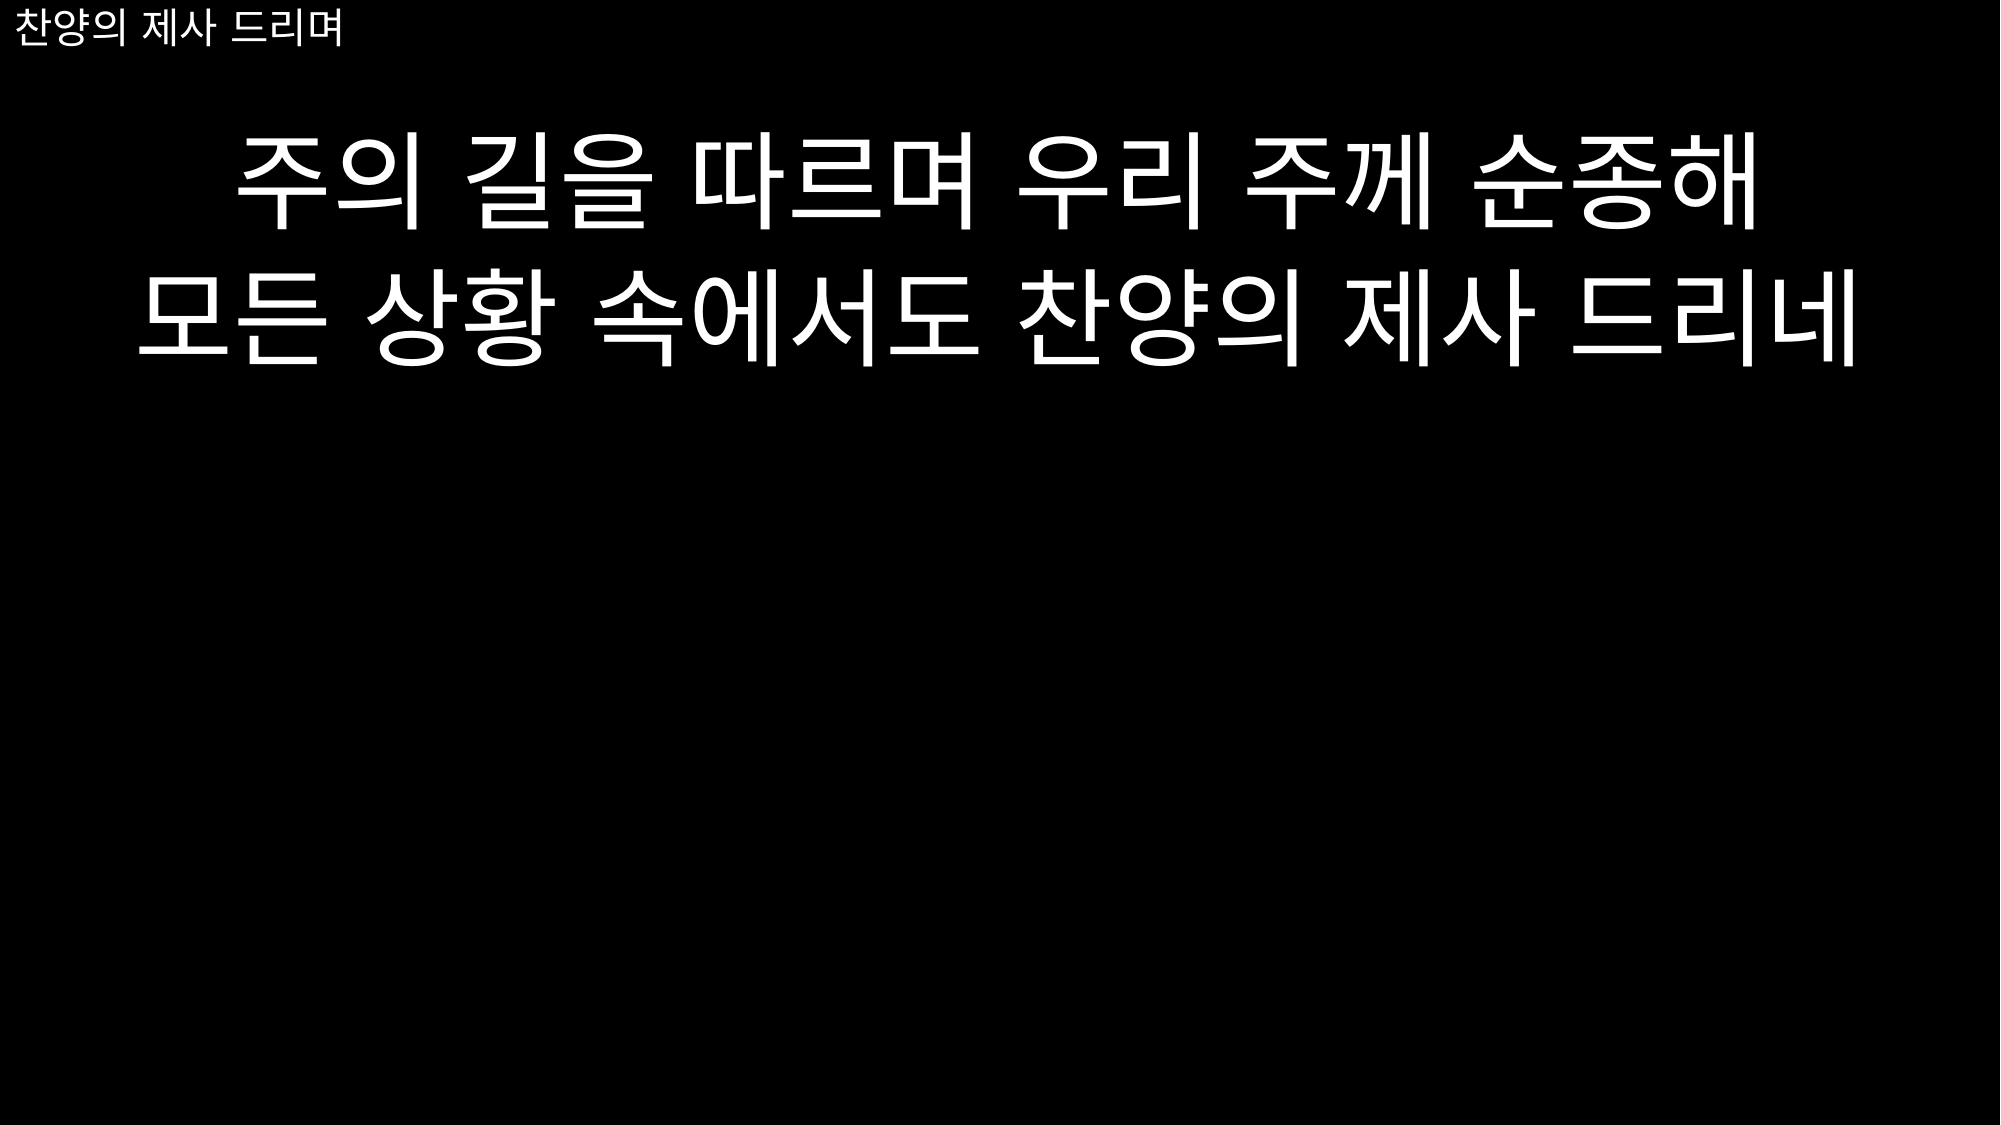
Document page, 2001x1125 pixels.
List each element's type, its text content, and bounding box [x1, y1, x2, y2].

subtitle 주의 길을 따르며 우리 주께 순종해 모든 상황 속에서도 찬양의 제사 드리네 [0, 3, 2000, 781]
